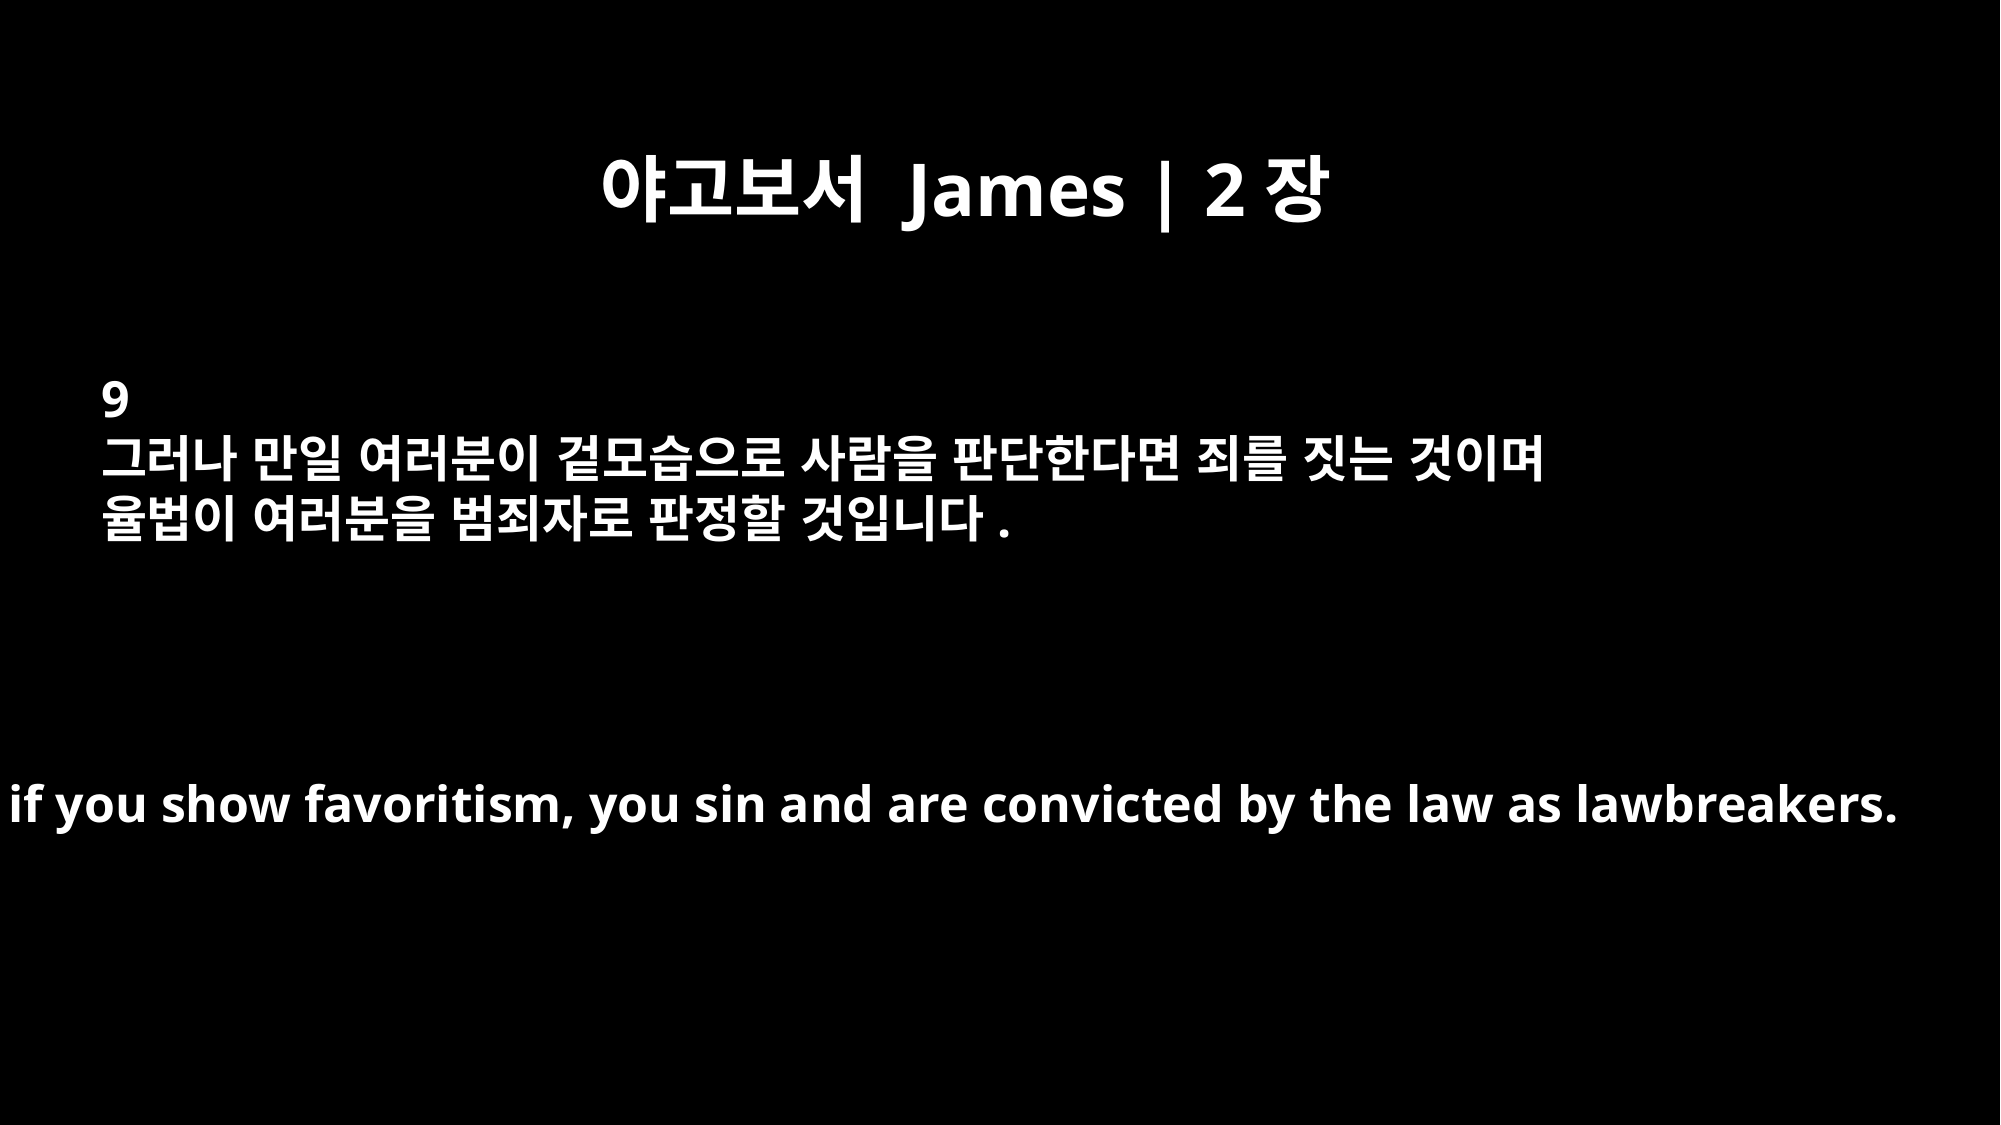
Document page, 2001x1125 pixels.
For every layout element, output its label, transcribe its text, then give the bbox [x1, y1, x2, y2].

text_box 야고보서 James | 2장 [585, 136, 1347, 239]
text_box But if you show favoritism, you sin and are convicted by the law as lawbreakers. [0, 764, 1915, 840]
text_box 9 그러나 만일 여러분이 겉모습으로 사람을 판단한다면 죄를 짓는 것이며 율법이 여러분을 범죄자로 판정할 것입니다. [86, 359, 1563, 555]
